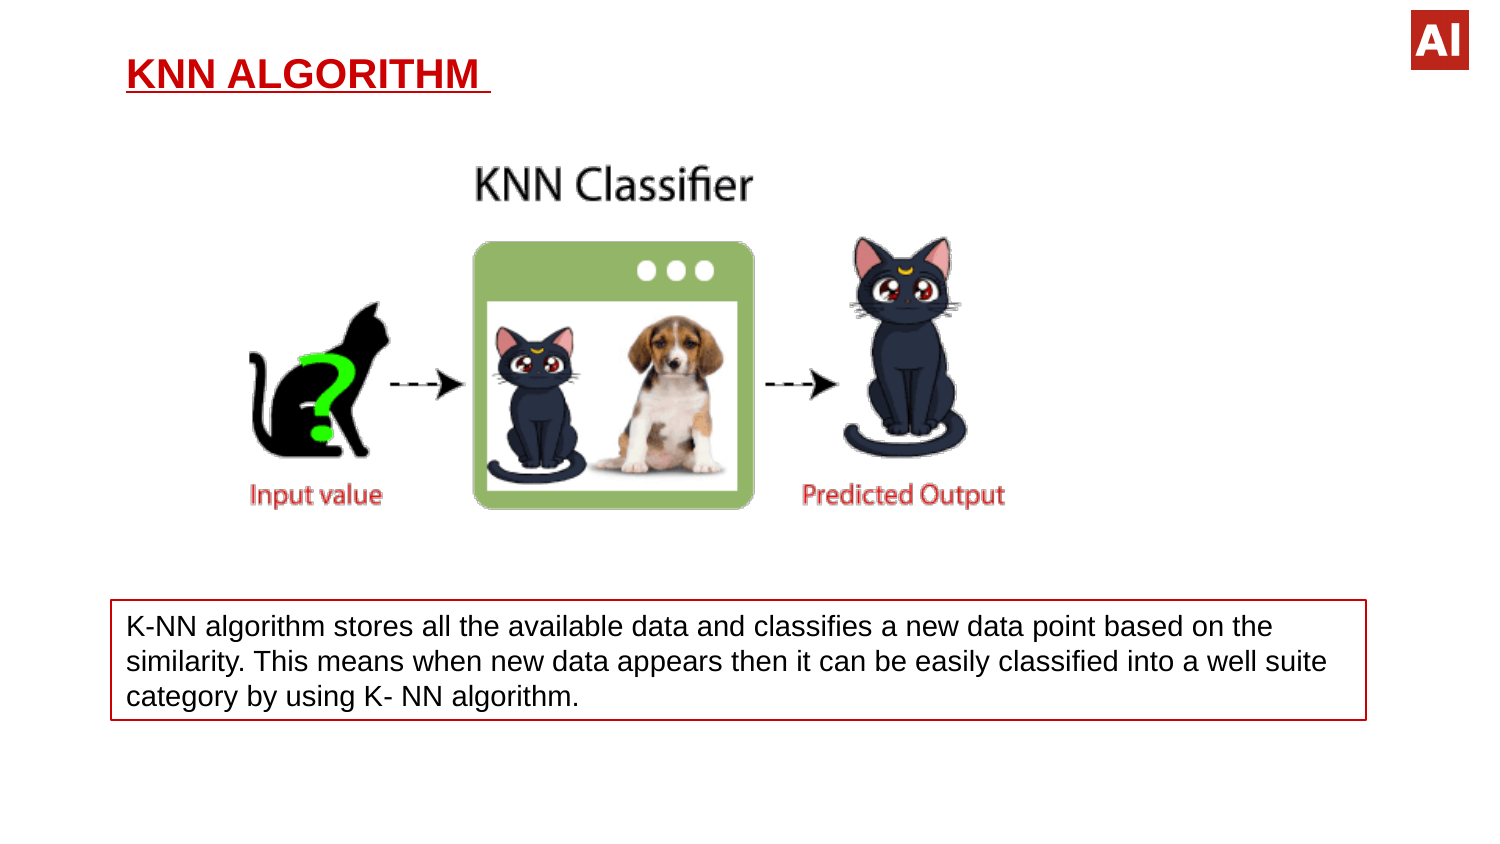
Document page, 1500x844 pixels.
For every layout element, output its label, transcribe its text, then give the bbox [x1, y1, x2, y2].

picture [1411, 10, 1469, 70]
text_box K-NN algorithm stores all the available data and classifies a new data point based on the similarity. This means when new data appears then it can be easily classified into a well suite category by using K- NN algorithm. [110, 599, 1366, 720]
picture [233, 137, 1016, 568]
text_box KNN ALGORITHM [110, 39, 889, 104]
